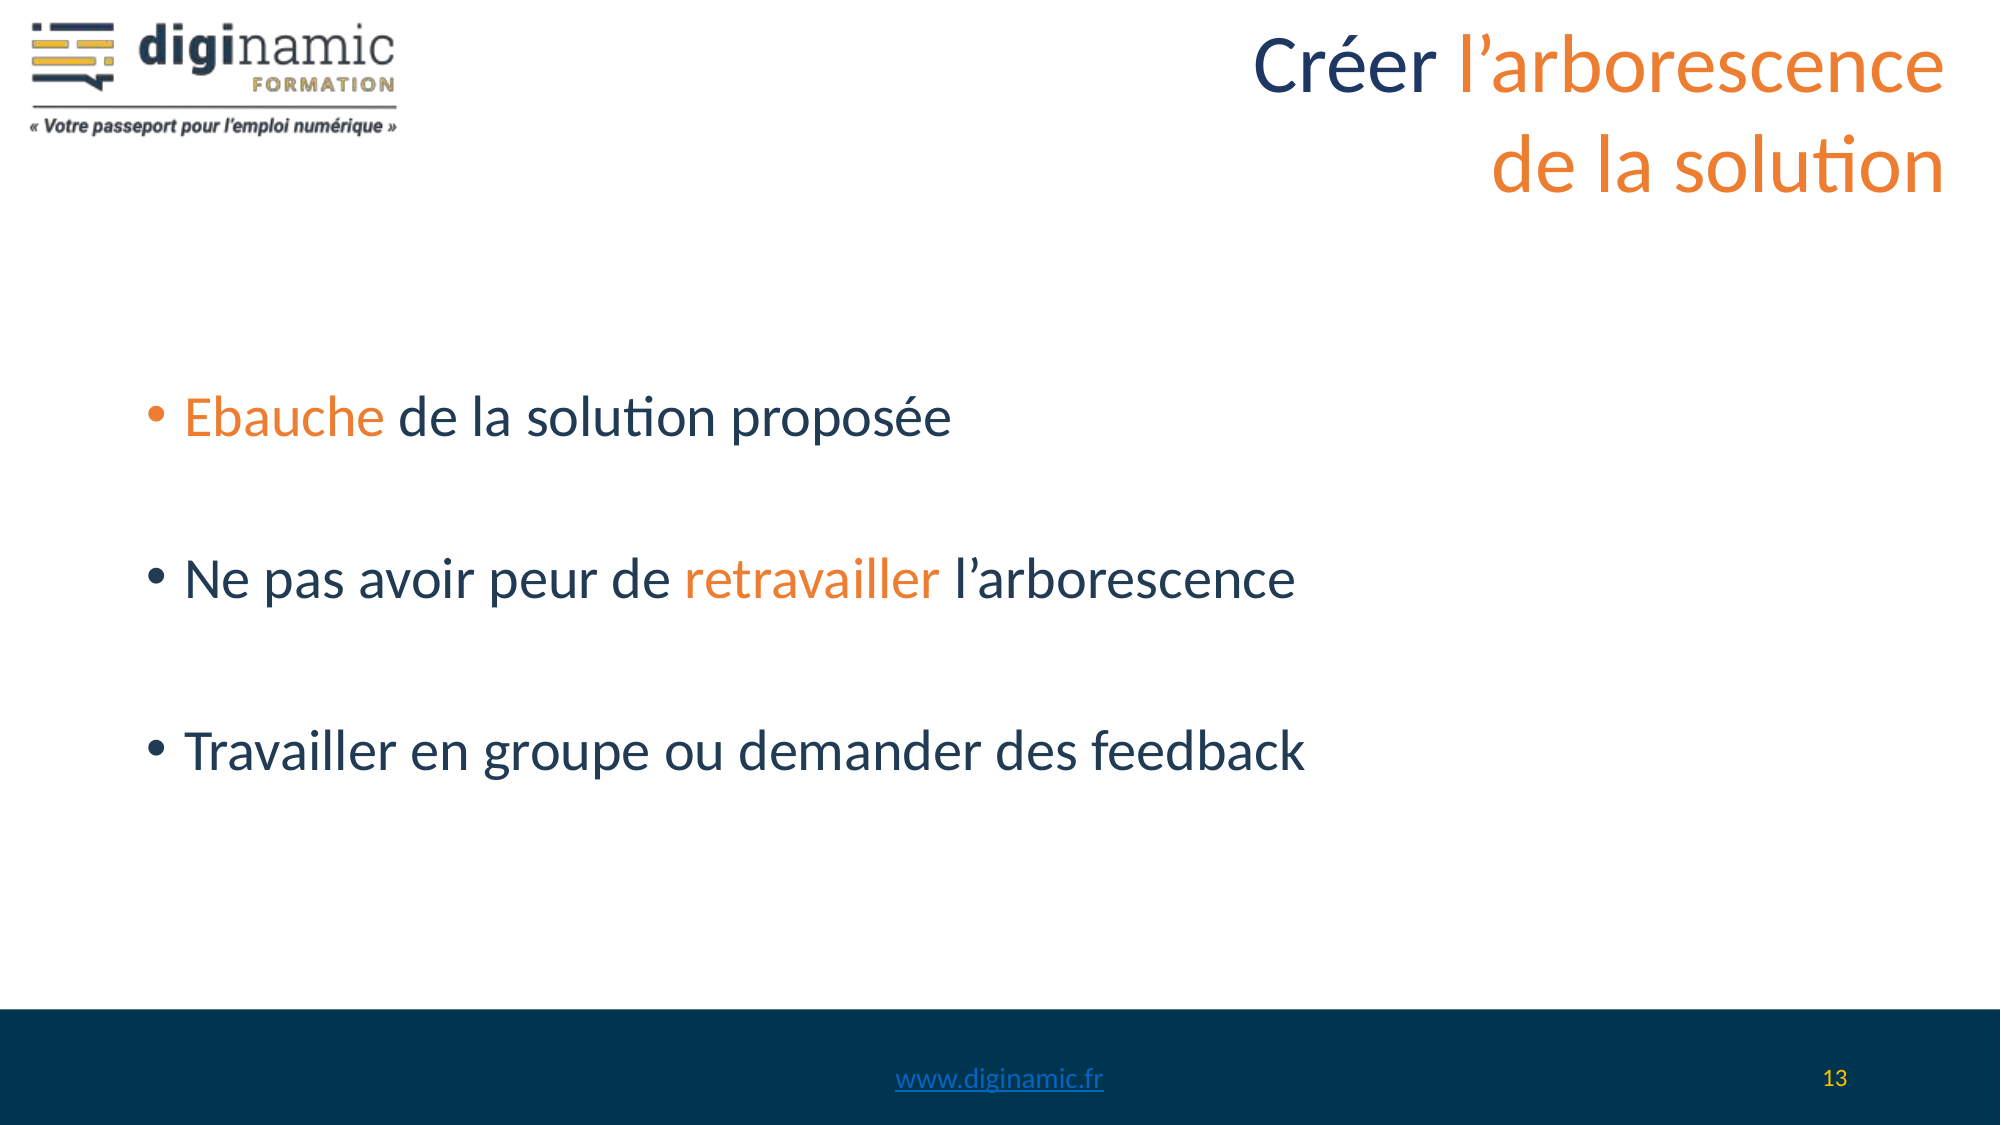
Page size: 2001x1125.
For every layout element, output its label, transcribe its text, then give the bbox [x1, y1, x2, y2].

footer www.diginamic.fr [893, 1058, 1107, 1125]
title Créer l’arborescence de la solution [1237, 7, 1947, 210]
slide_number ‹#› [1817, 1060, 1852, 1125]
picture [15, 20, 414, 138]
text_box Ebauche de la solution proposée Ne pas avoir peur de retravailler l’arborescence Travailler en groupe ou demander des feedback [144, 362, 1856, 783]
